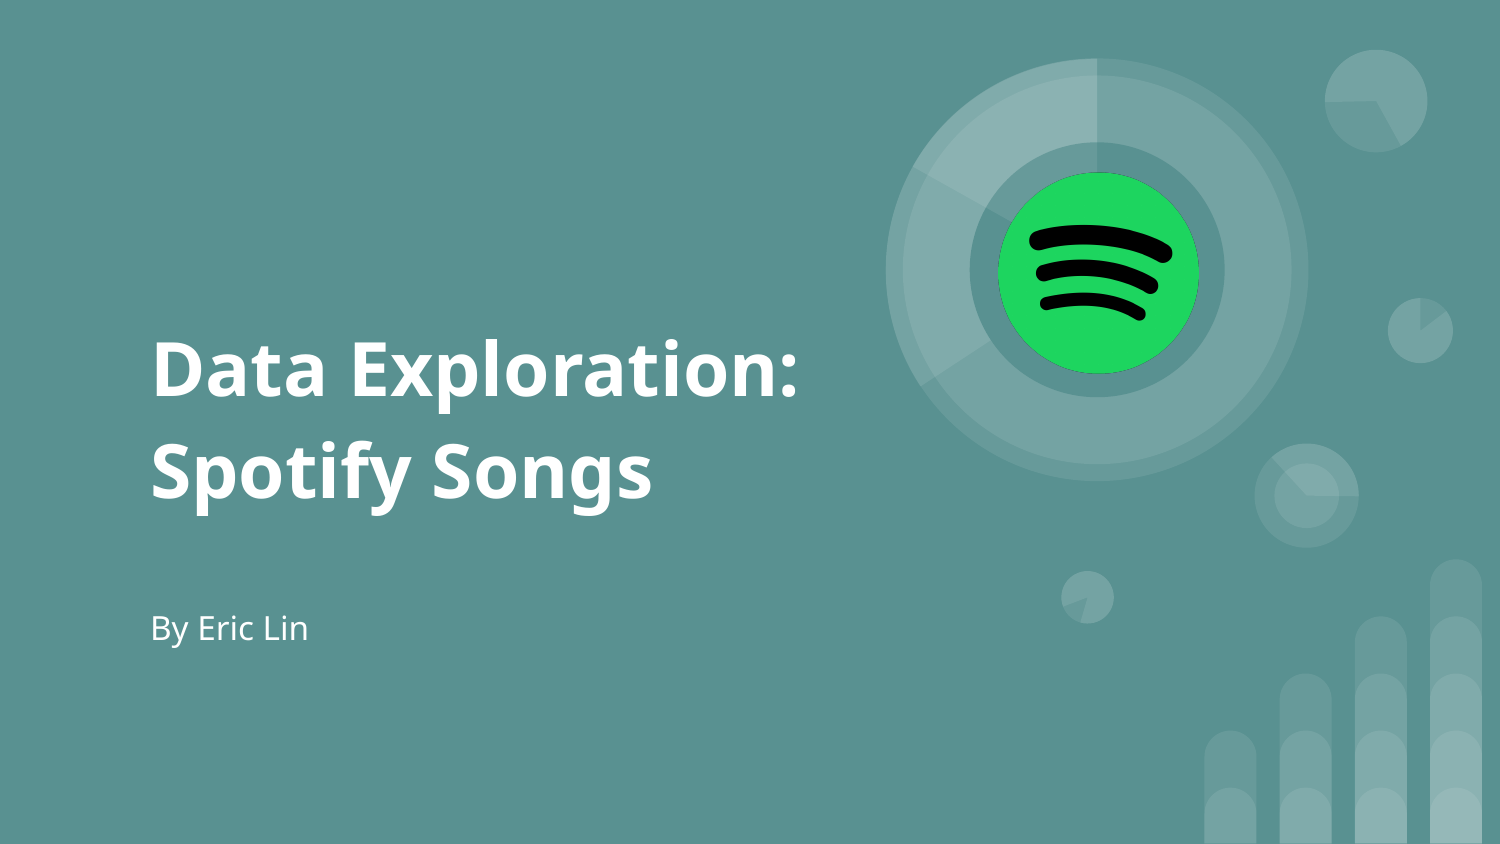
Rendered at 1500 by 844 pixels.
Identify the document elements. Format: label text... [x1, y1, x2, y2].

title Data Exploration: Spotify Songs [135, 264, 834, 572]
picture [998, 169, 1199, 377]
subtitle By Eric Lin [135, 589, 834, 704]
